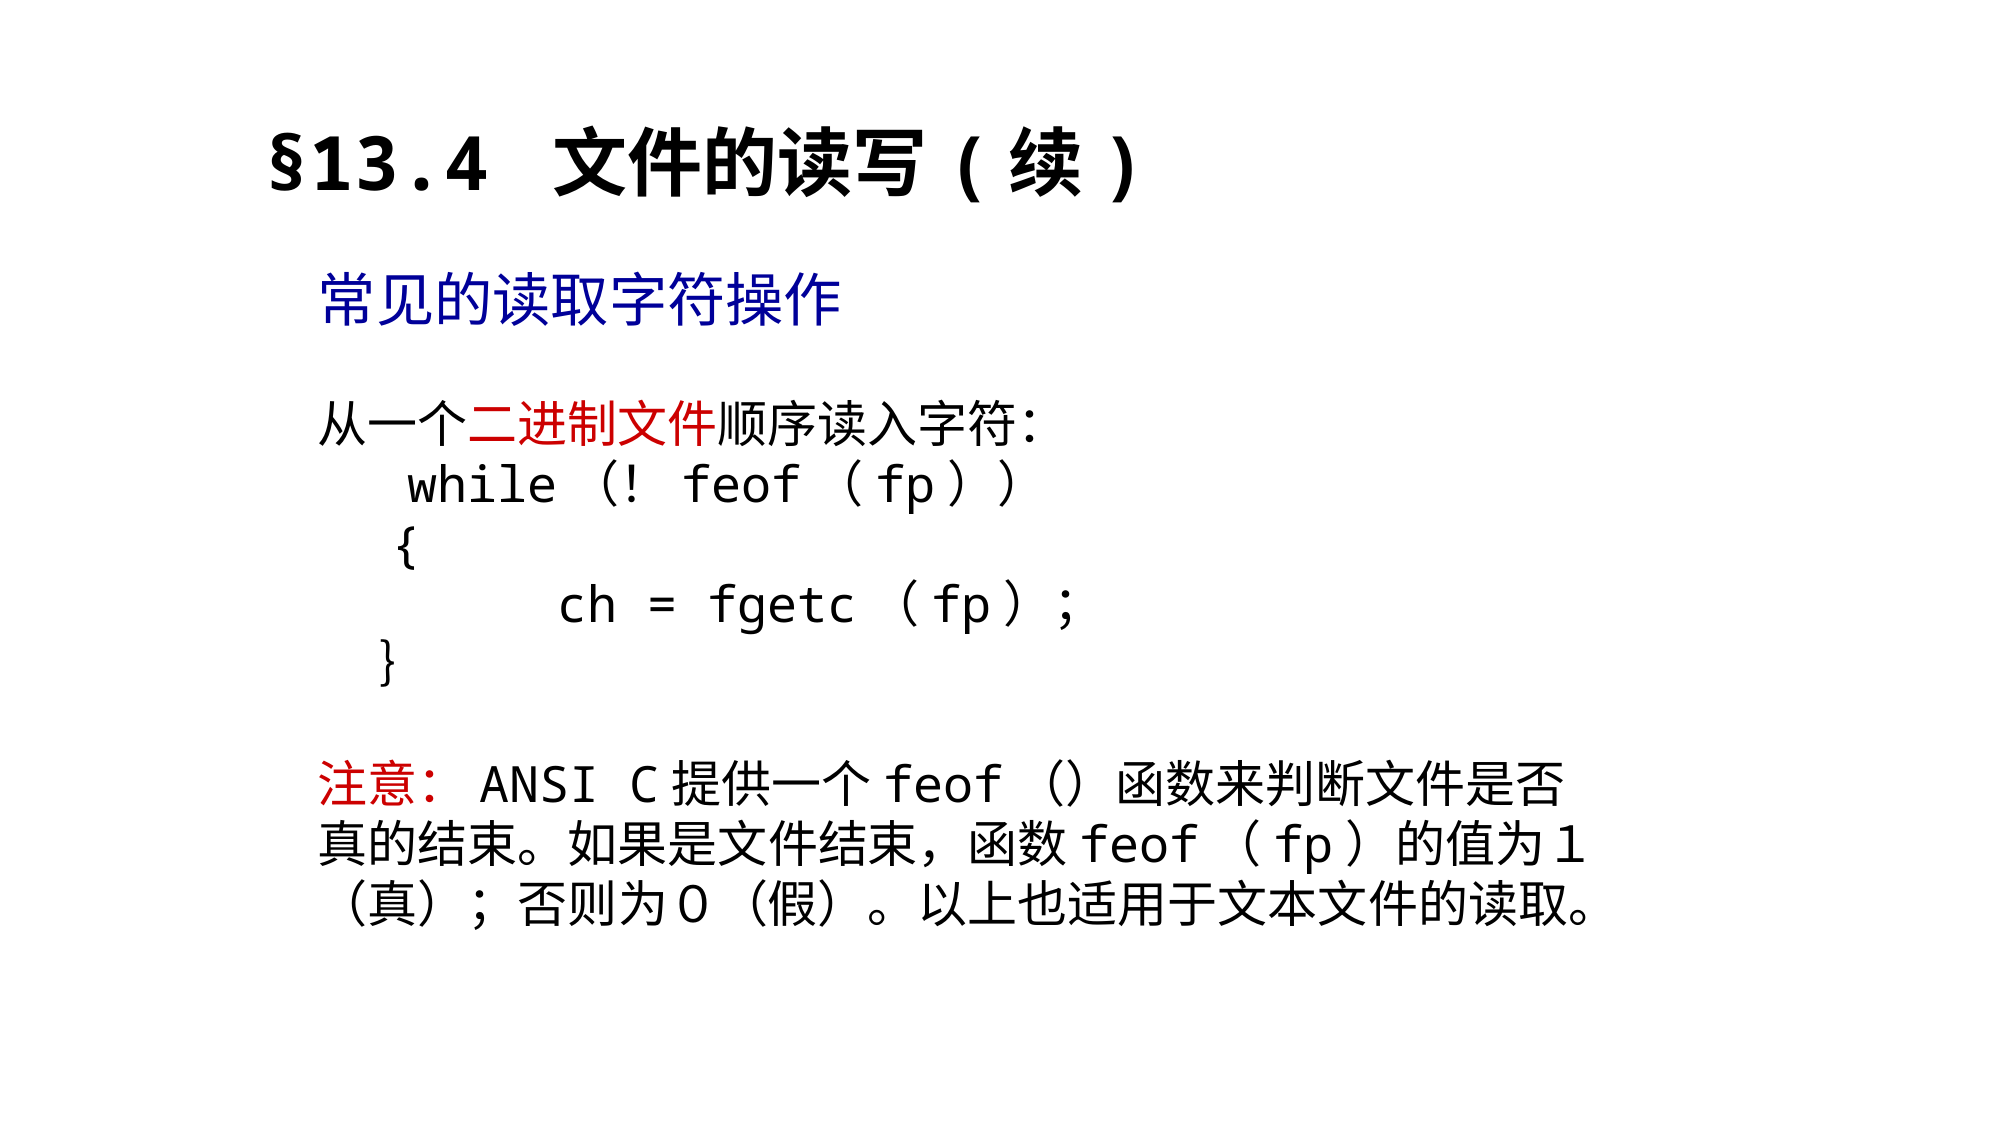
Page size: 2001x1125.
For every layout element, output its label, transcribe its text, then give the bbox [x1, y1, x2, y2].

text_box 常见的读取字符操作 从一个二进制文件顺序读入字符： while（！feof（fp）） { ch = fgetc（fp）； ｝ 注意：ANSI C提供一个feof（）函数来判断文件是否 真的结束。如果是文件结束，函数feof（fp）的值为１ （真）；否则为０（假）。以上也适用于文本文件的读取。 [303, 207, 1603, 988]
text_box §13.4 文件的读写(续) [249, 66, 1750, 254]
